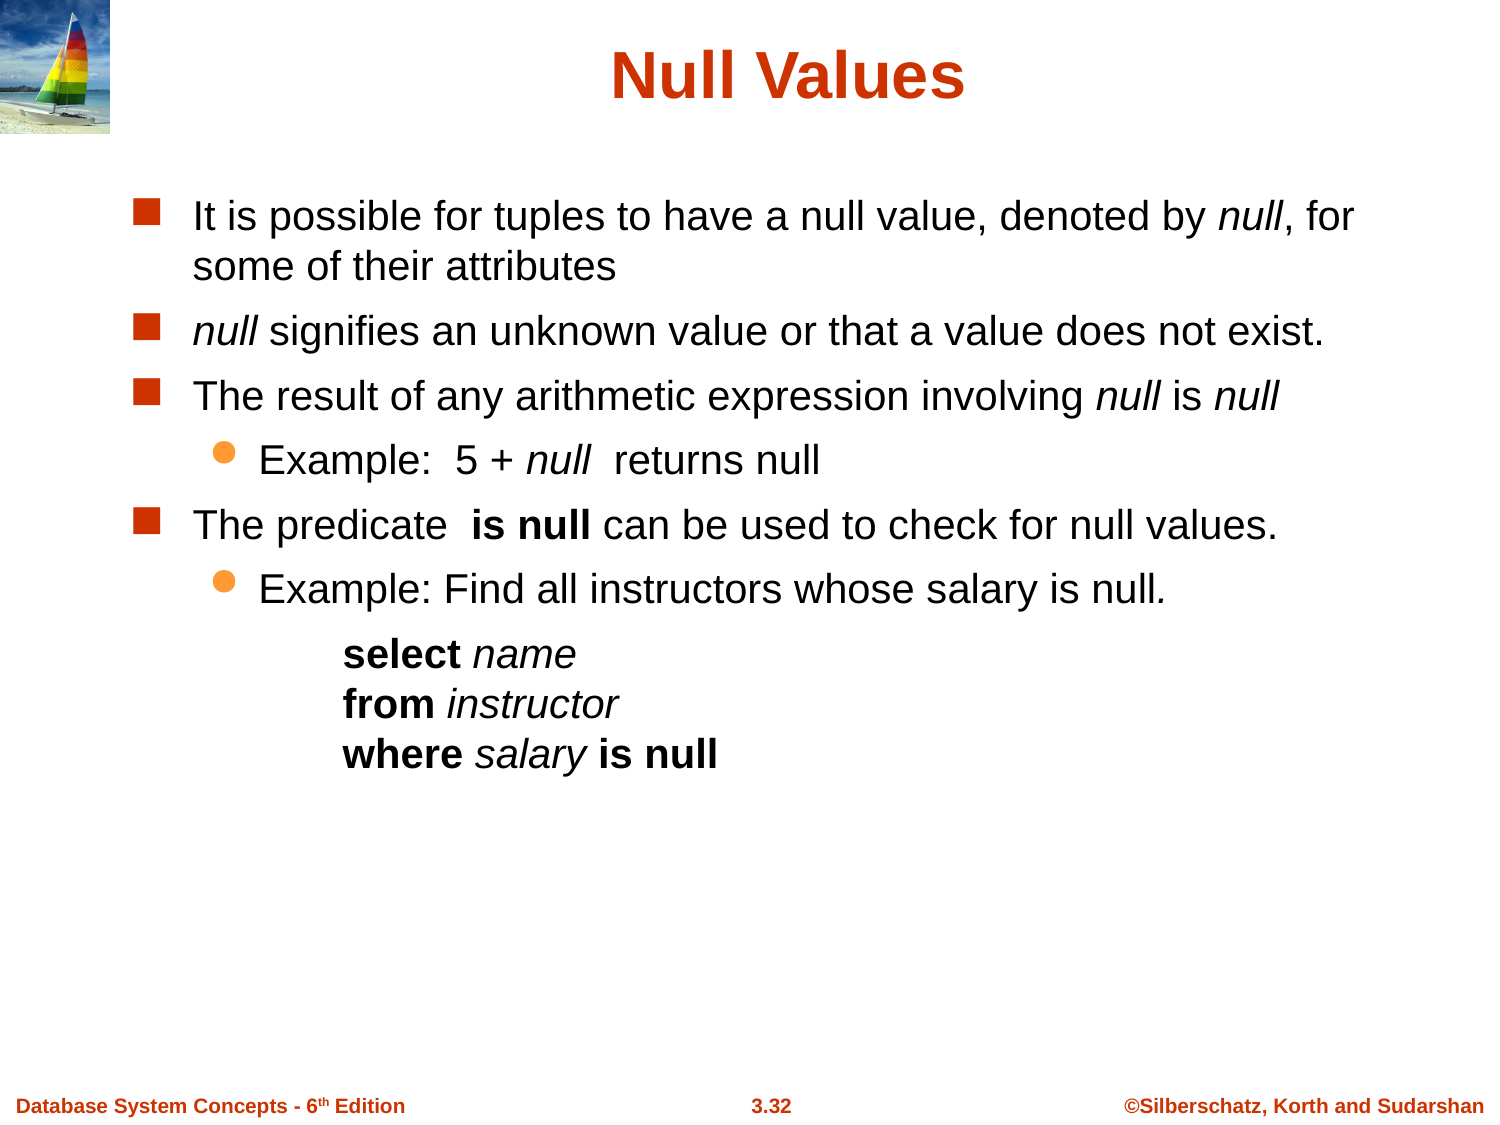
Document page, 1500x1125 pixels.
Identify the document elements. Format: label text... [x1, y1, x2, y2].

picture [0, 0, 110, 134]
list It is possible for tuples to have a null value, denoted by null, for some of their attributes null signifies an unknown value or that a value does not exist. The result of any arithmetic expression involving null is null Example: 5 + null returns null The predicate is null can be used to check for null values. Example: Find all instructors whose salary is null. select name from instructor where salary is null [121, 181, 1383, 1028]
title Null Values [126, 19, 1451, 120]
